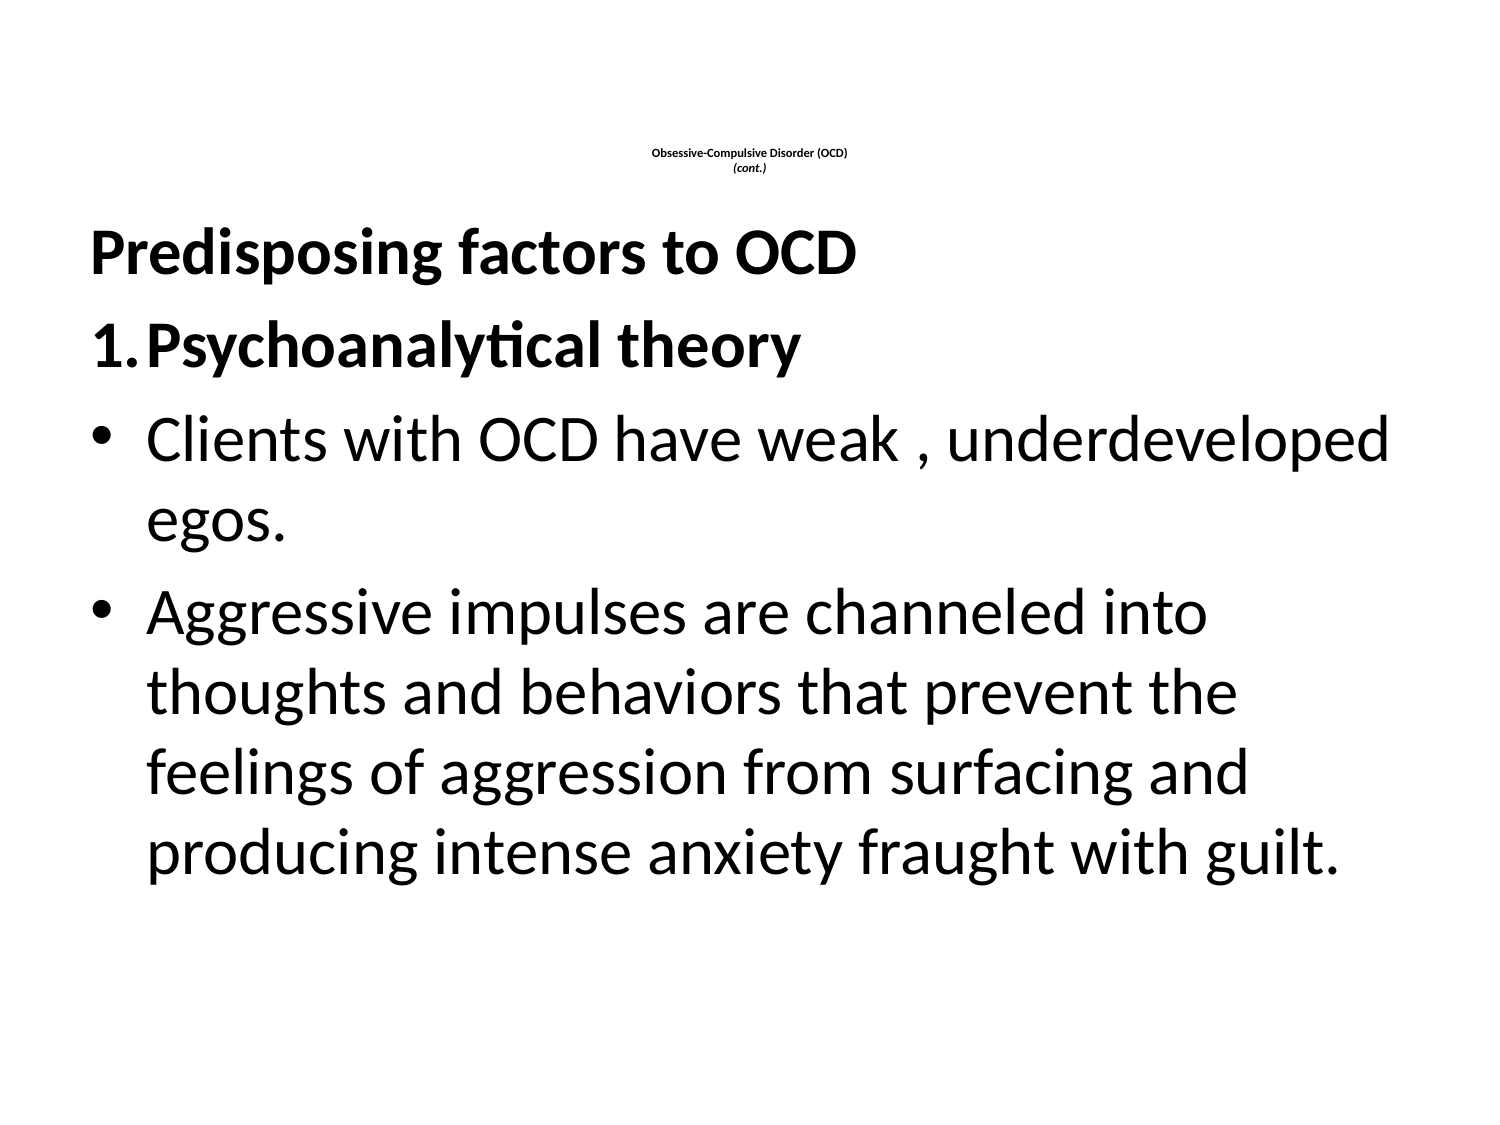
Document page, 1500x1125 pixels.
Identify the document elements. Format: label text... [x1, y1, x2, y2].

list Predisposing factors to OCD 1. Psychoanalytical theory Clients with OCD have weak , underdeveloped egos. Aggressive impulses are channeled into thoughts and behaviors that prevent the feelings of aggression from surfacing and producing intense anxiety fraught with guilt. [75, 200, 1425, 1005]
title Obsessive-Compulsive Disorder (OCD) (cont.) [75, 137, 1425, 200]
